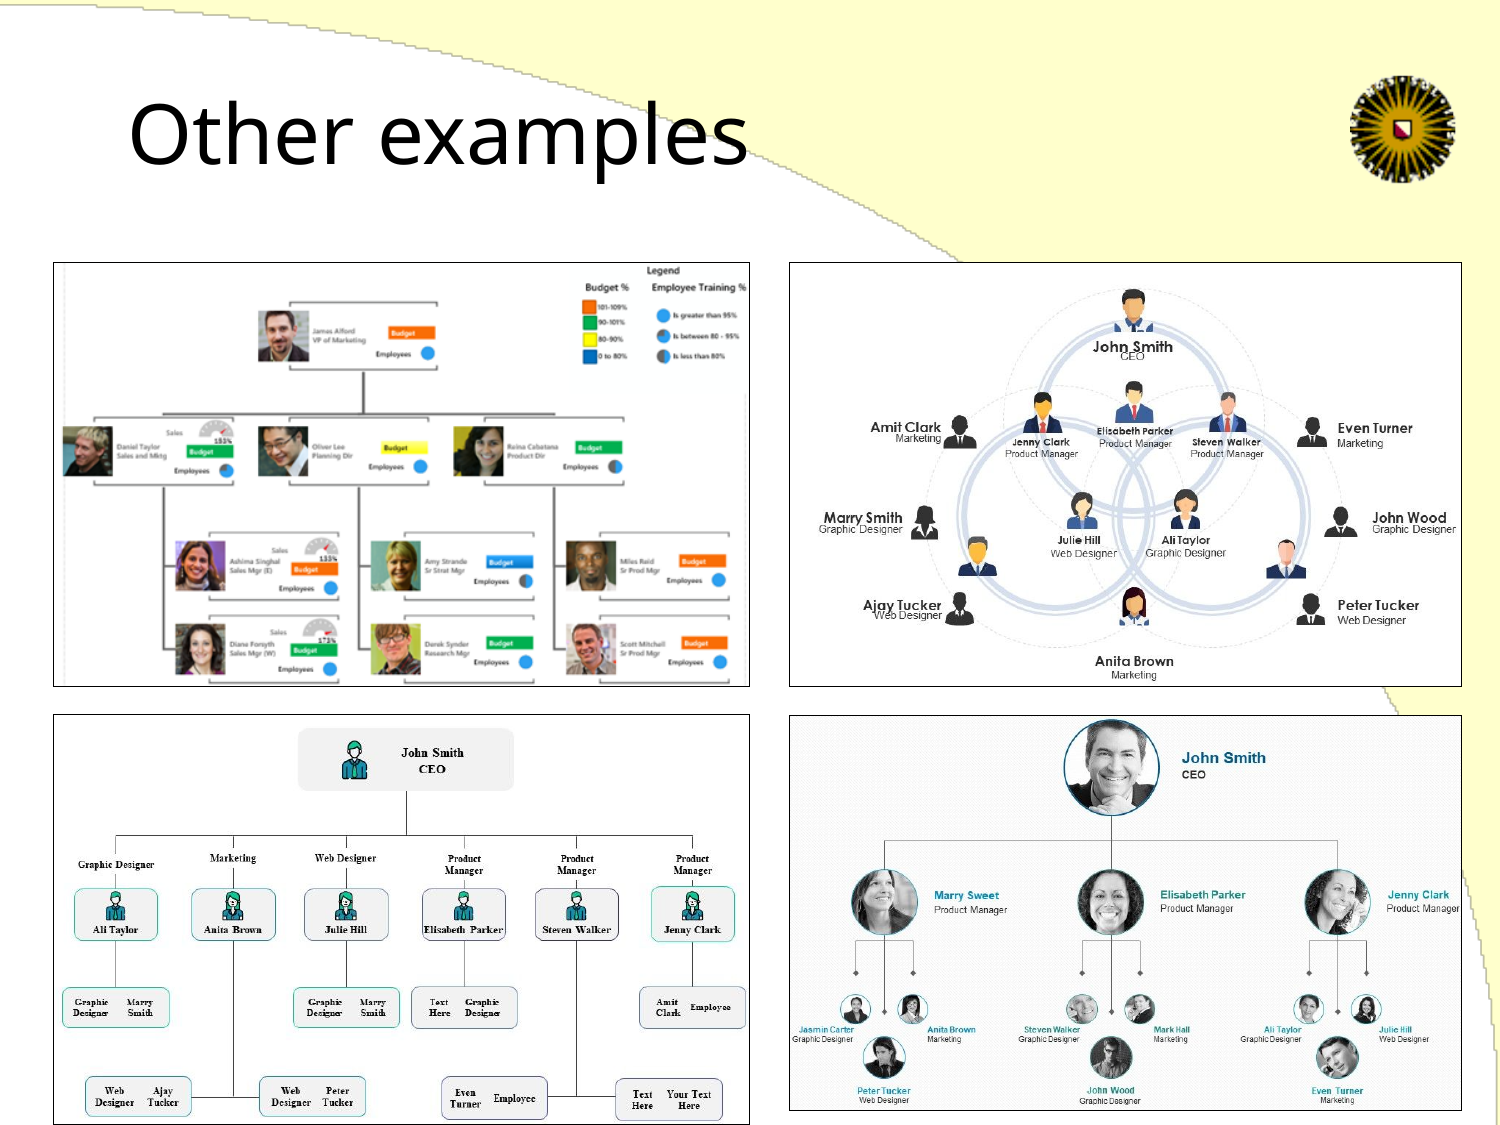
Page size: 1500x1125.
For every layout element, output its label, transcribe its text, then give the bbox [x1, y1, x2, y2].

title Other examples [112, 37, 1325, 225]
picture [0, 3, 1500, 1125]
